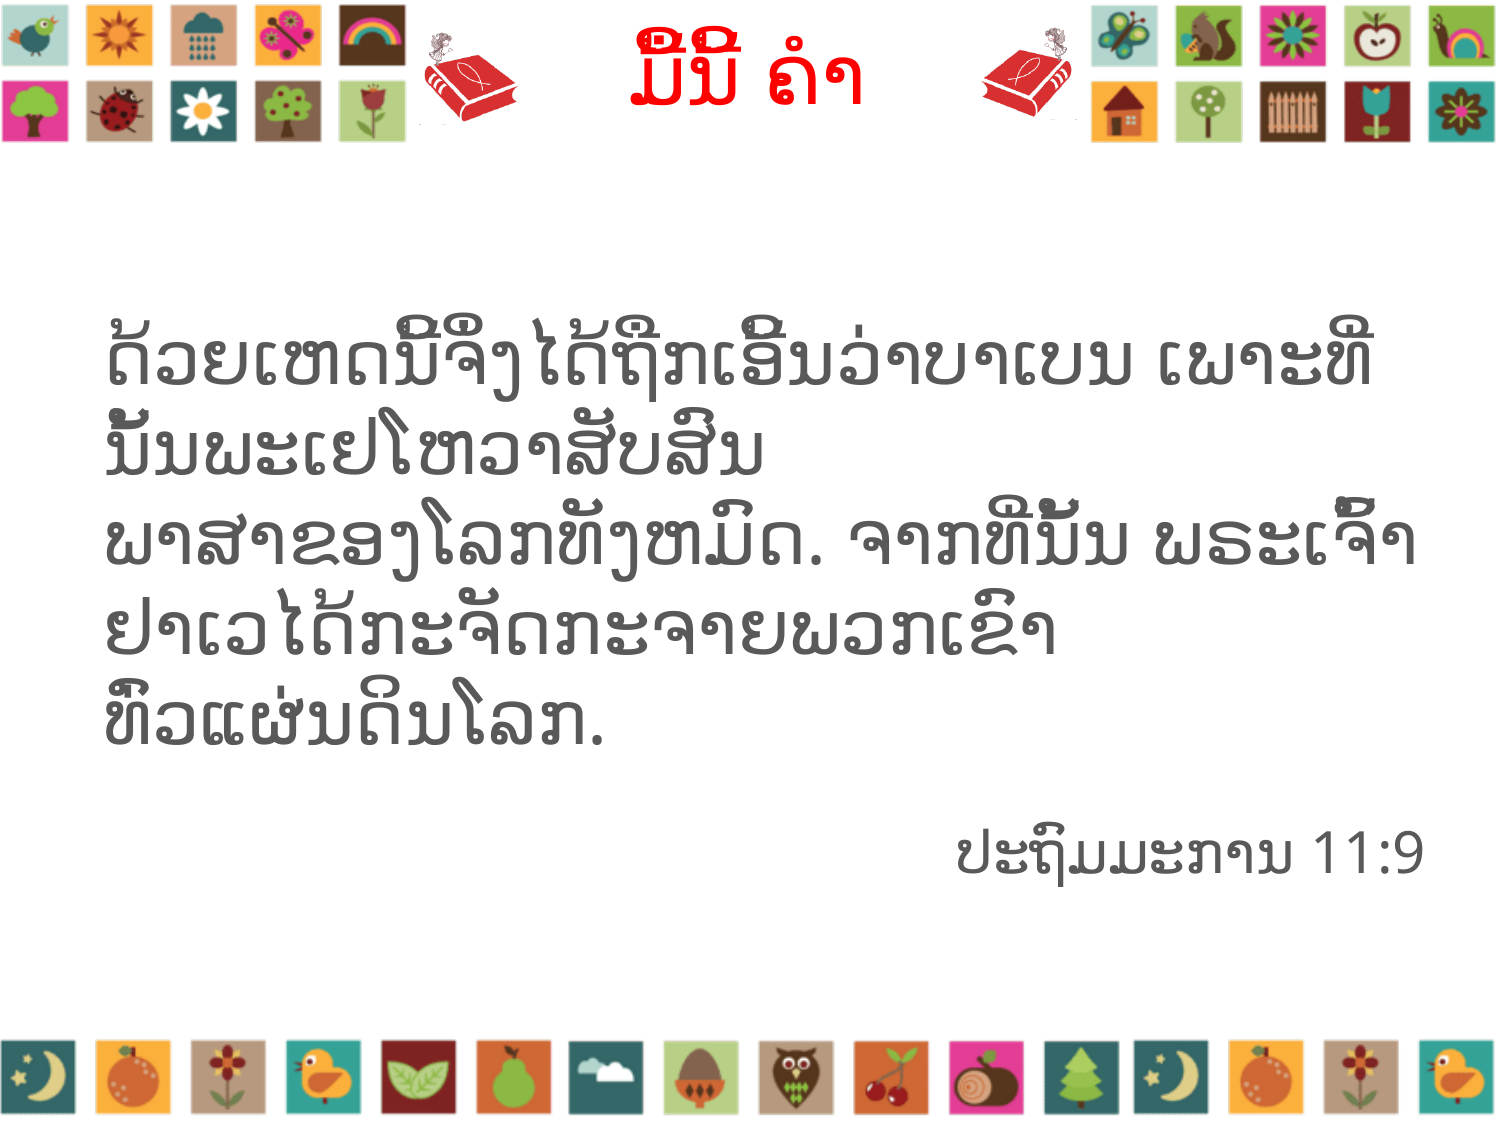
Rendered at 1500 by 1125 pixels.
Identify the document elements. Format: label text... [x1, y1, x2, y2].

text_box ປະຖົມມະການ 11:9 [808, 807, 1441, 893]
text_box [0, 1028, 1500, 1118]
text_box ມື້ນີ້ ຄໍາ [425, 13, 1077, 129]
text_box ດ້ວຍ​ເຫດ​ນີ້​ຈຶ່ງ​ໄດ້​ຖືກ​ເອີ້ນ​ວ່າ​ບາເບນ ເພາະ​ທີ່​ນັ້ນ​ພະ​ເຢໂຫວາ​ສັບສົນ ພາ​ສາ​ຂອງ​ໂລກ​ທັງ​ຫມົດ​. ຈາກ​ທີ່​ນັ້ນ ພຣະເຈົ້າຢາເວ​ໄດ້​ກະຈັດກະຈາຍ​ພວກເຂົາ ທົ່ວ​ແຜ່ນດິນ​ໂລກ. [88, 302, 1459, 768]
picture [950, 3, 1500, 150]
picture [0, 3, 550, 150]
